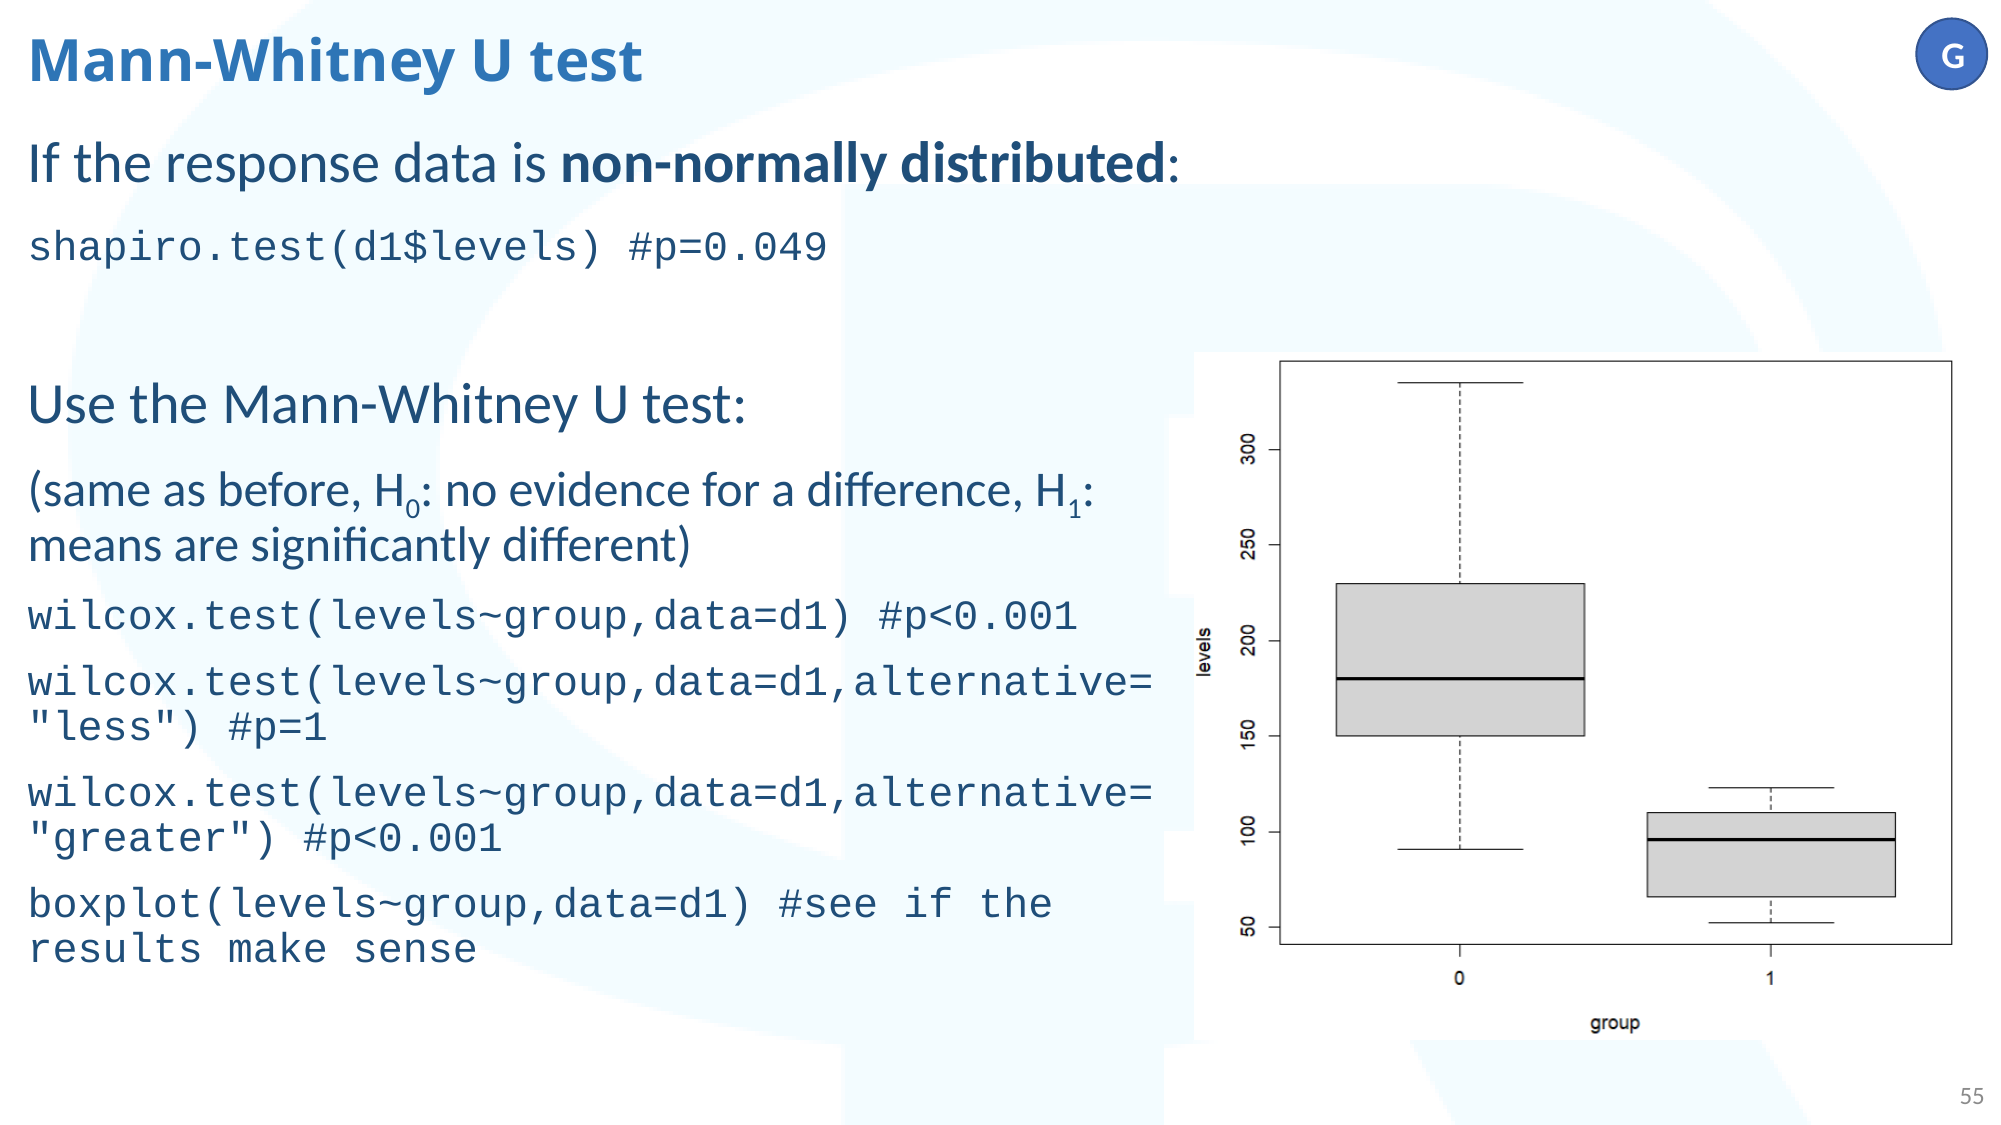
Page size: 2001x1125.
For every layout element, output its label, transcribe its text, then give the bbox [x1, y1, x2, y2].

title Mann-Whitney U test [12, 17, 1988, 108]
picture [1194, 352, 1961, 1040]
text_box If the response data is non-normally distributed: [12, 125, 1212, 204]
text_box G [1915, 17, 1989, 91]
list shapiro.test(d1$levels) #p=0.049 Use the Mann-Whitney U test: (same as before, H0: no evidence for a difference, H1: means are significantly different) wilcox.test(levels~group,data=d1) #p<0.001 wilcox.test(levels~group,data=d1,alternative="less") #p=1 wilcox.test(levels~group,data=d1,alternative="greater") #p<0.001 boxplot(levels~group,data=d1) #see if the results make sense [12, 204, 1179, 1123]
slide_number 55 [1550, 1065, 2000, 1125]
